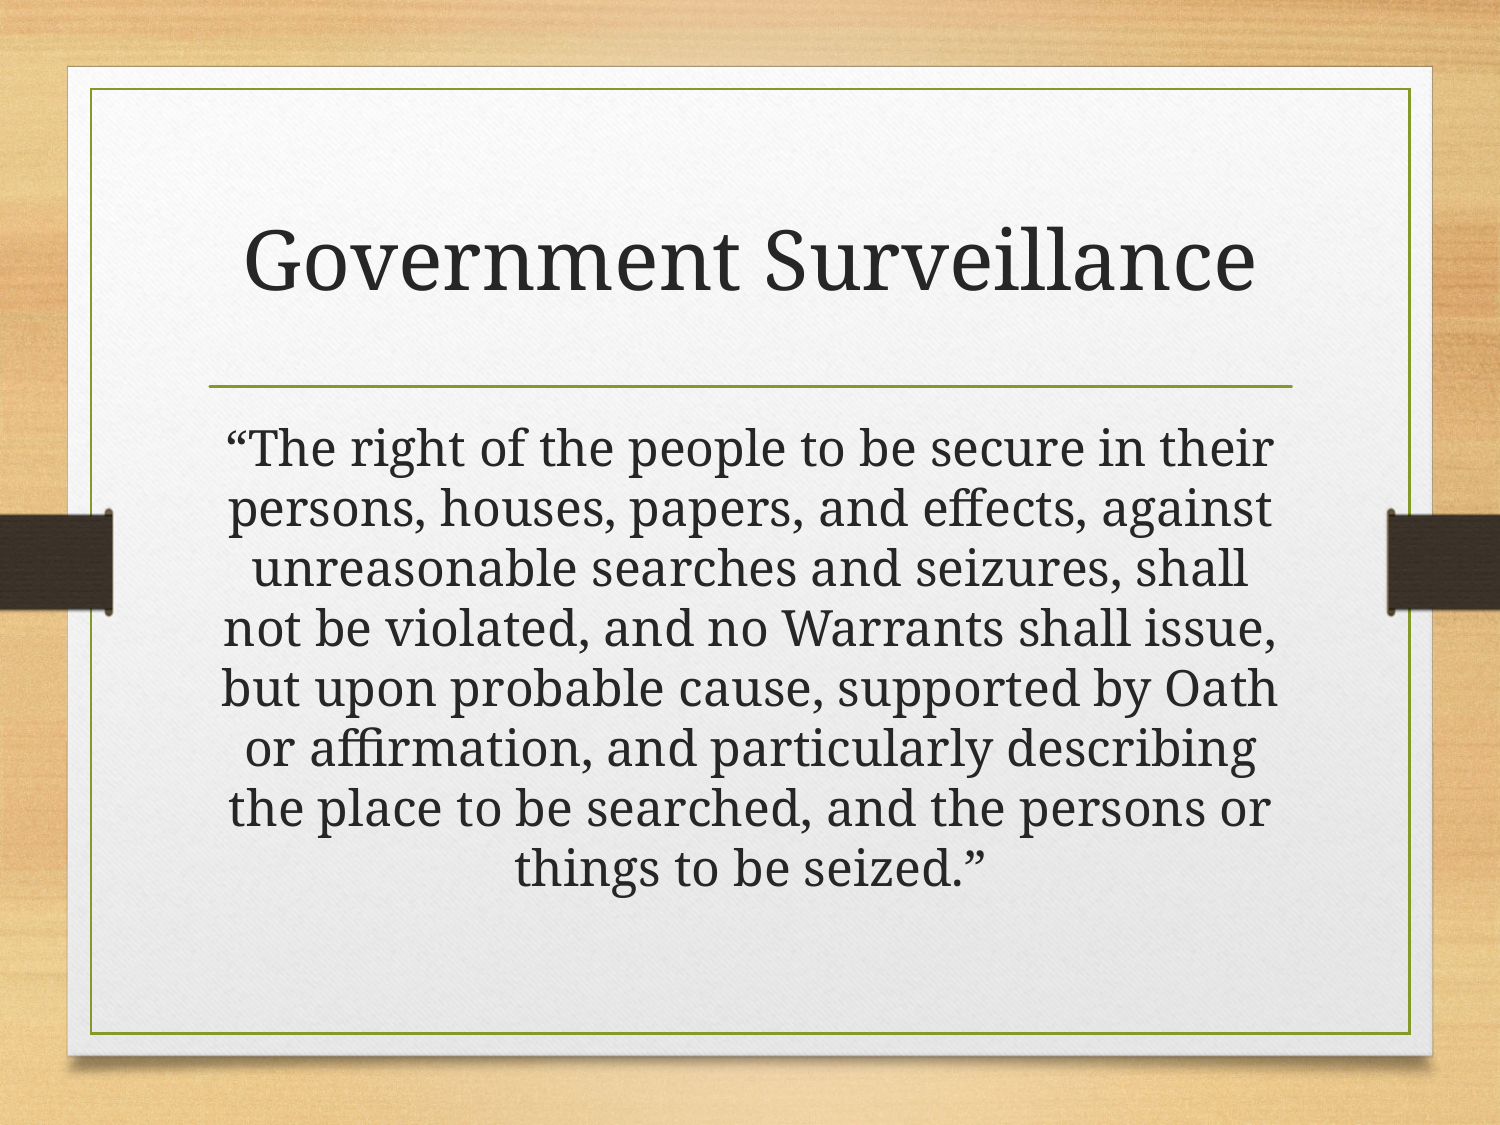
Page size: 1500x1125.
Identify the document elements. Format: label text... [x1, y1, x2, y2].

list “The right of the people to be secure in their persons, houses, papers, and effects, against unreasonable searches and seizures, shall not be violated, and no Warrants shall issue, but upon probable cause, supported by Oath or affirmation, and particularly describing the place to be searched, and the persons or things to be seized.” [193, 408, 1309, 974]
picture [0, 0, 1500, 1125]
title Government Surveillance [193, 150, 1309, 365]
